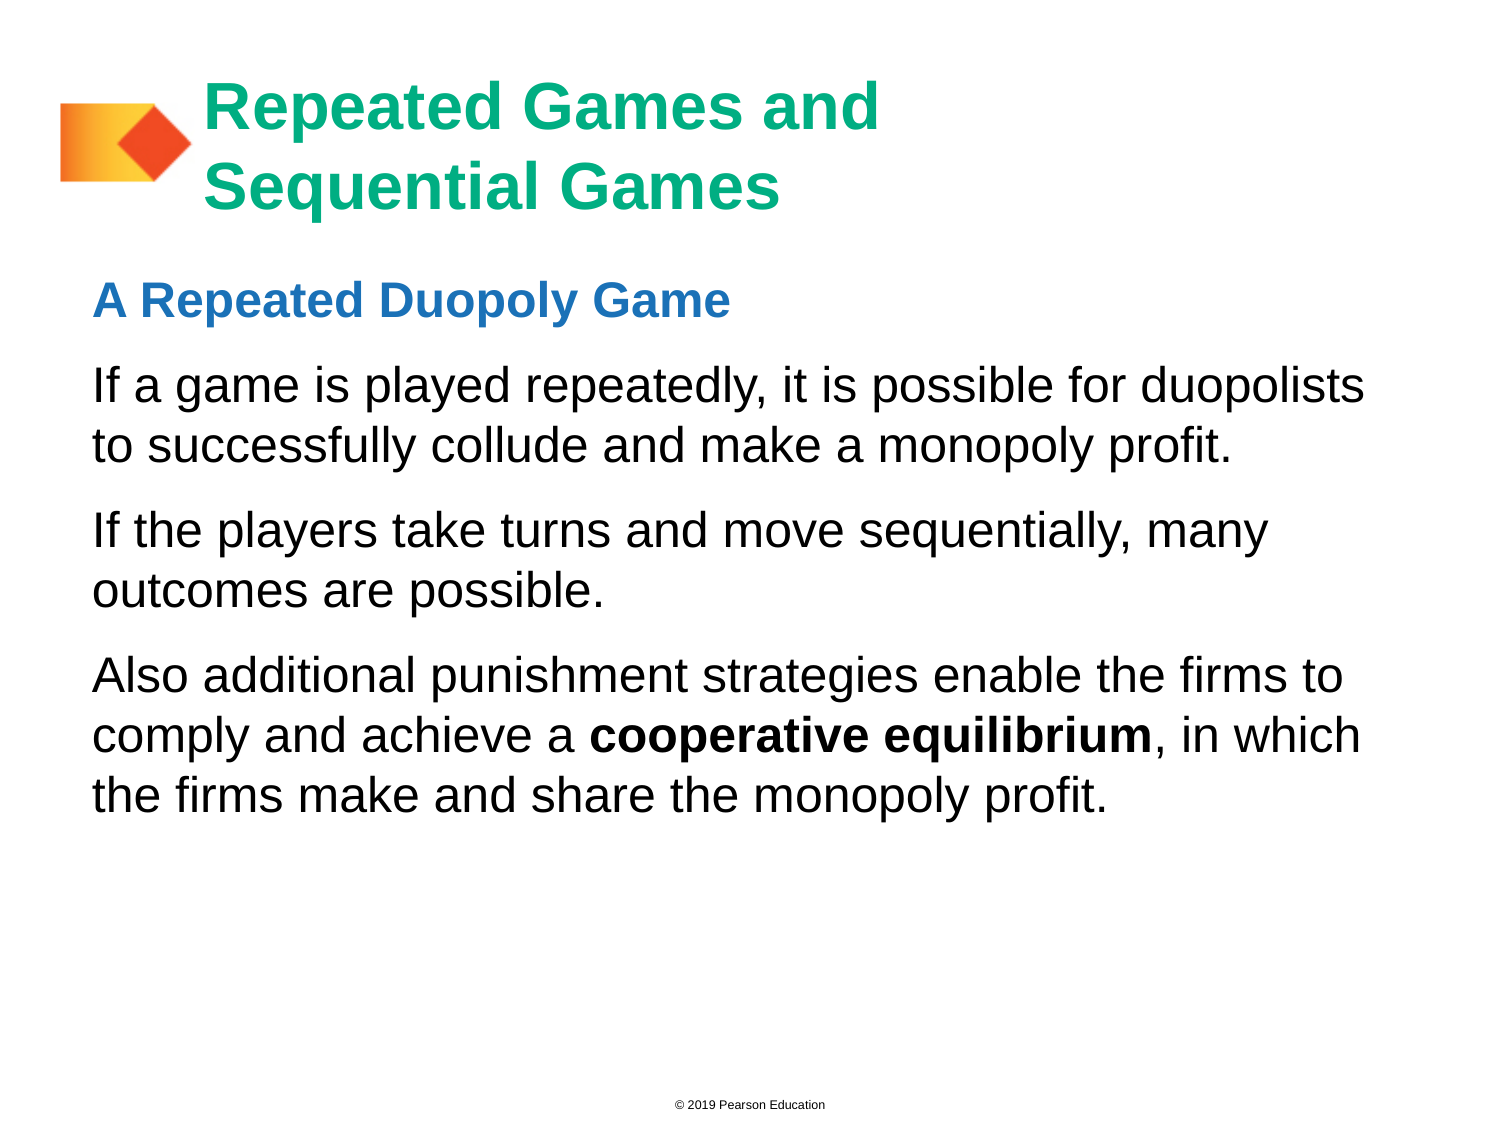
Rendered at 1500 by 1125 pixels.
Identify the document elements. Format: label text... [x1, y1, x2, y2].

picture [59, 102, 188, 184]
list A Repeated Duopoly Game If a game is played repeatedly, it is possible for duopolists to successfully collude and make a monopoly profit. If the players take turns and move sequentially, many outcomes are possible. Also additional punishment strategies enable the firms to comply and achieve a cooperative equilibrium, in which the firms make and share the monopoly profit. [59, 259, 1410, 1003]
title Repeated Games and Sequential Games [188, 50, 1364, 236]
